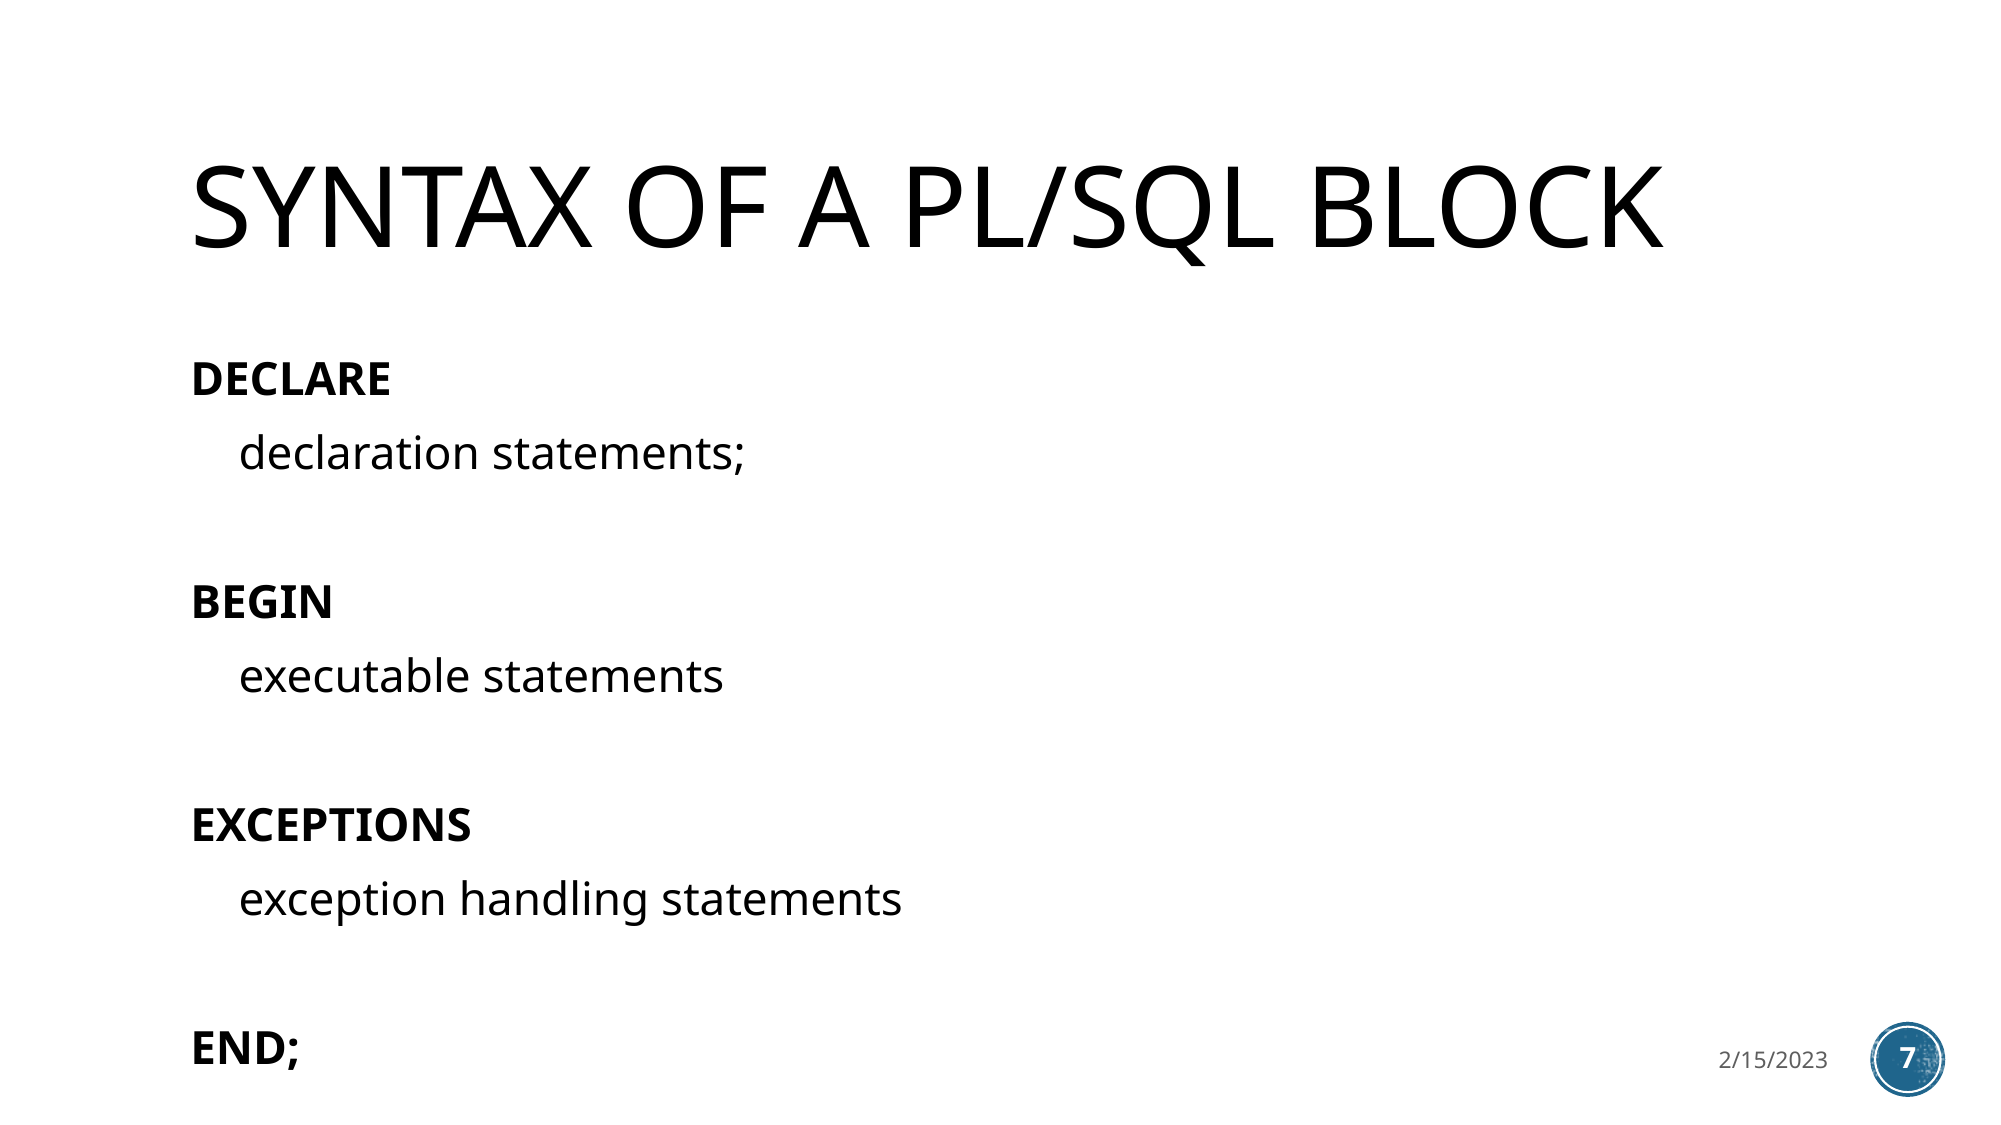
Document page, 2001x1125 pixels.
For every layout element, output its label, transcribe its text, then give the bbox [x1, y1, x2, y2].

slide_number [1306, 1028, 1844, 1089]
title SYNTAX OF A PL/SQL BLOCK [175, 79, 1826, 344]
slide_number 7 [1855, 1028, 1961, 1089]
list DECLARE declaration statements; BEGIN executable statements EXCEPTIONS exception handling statements END; [175, 348, 1934, 1065]
